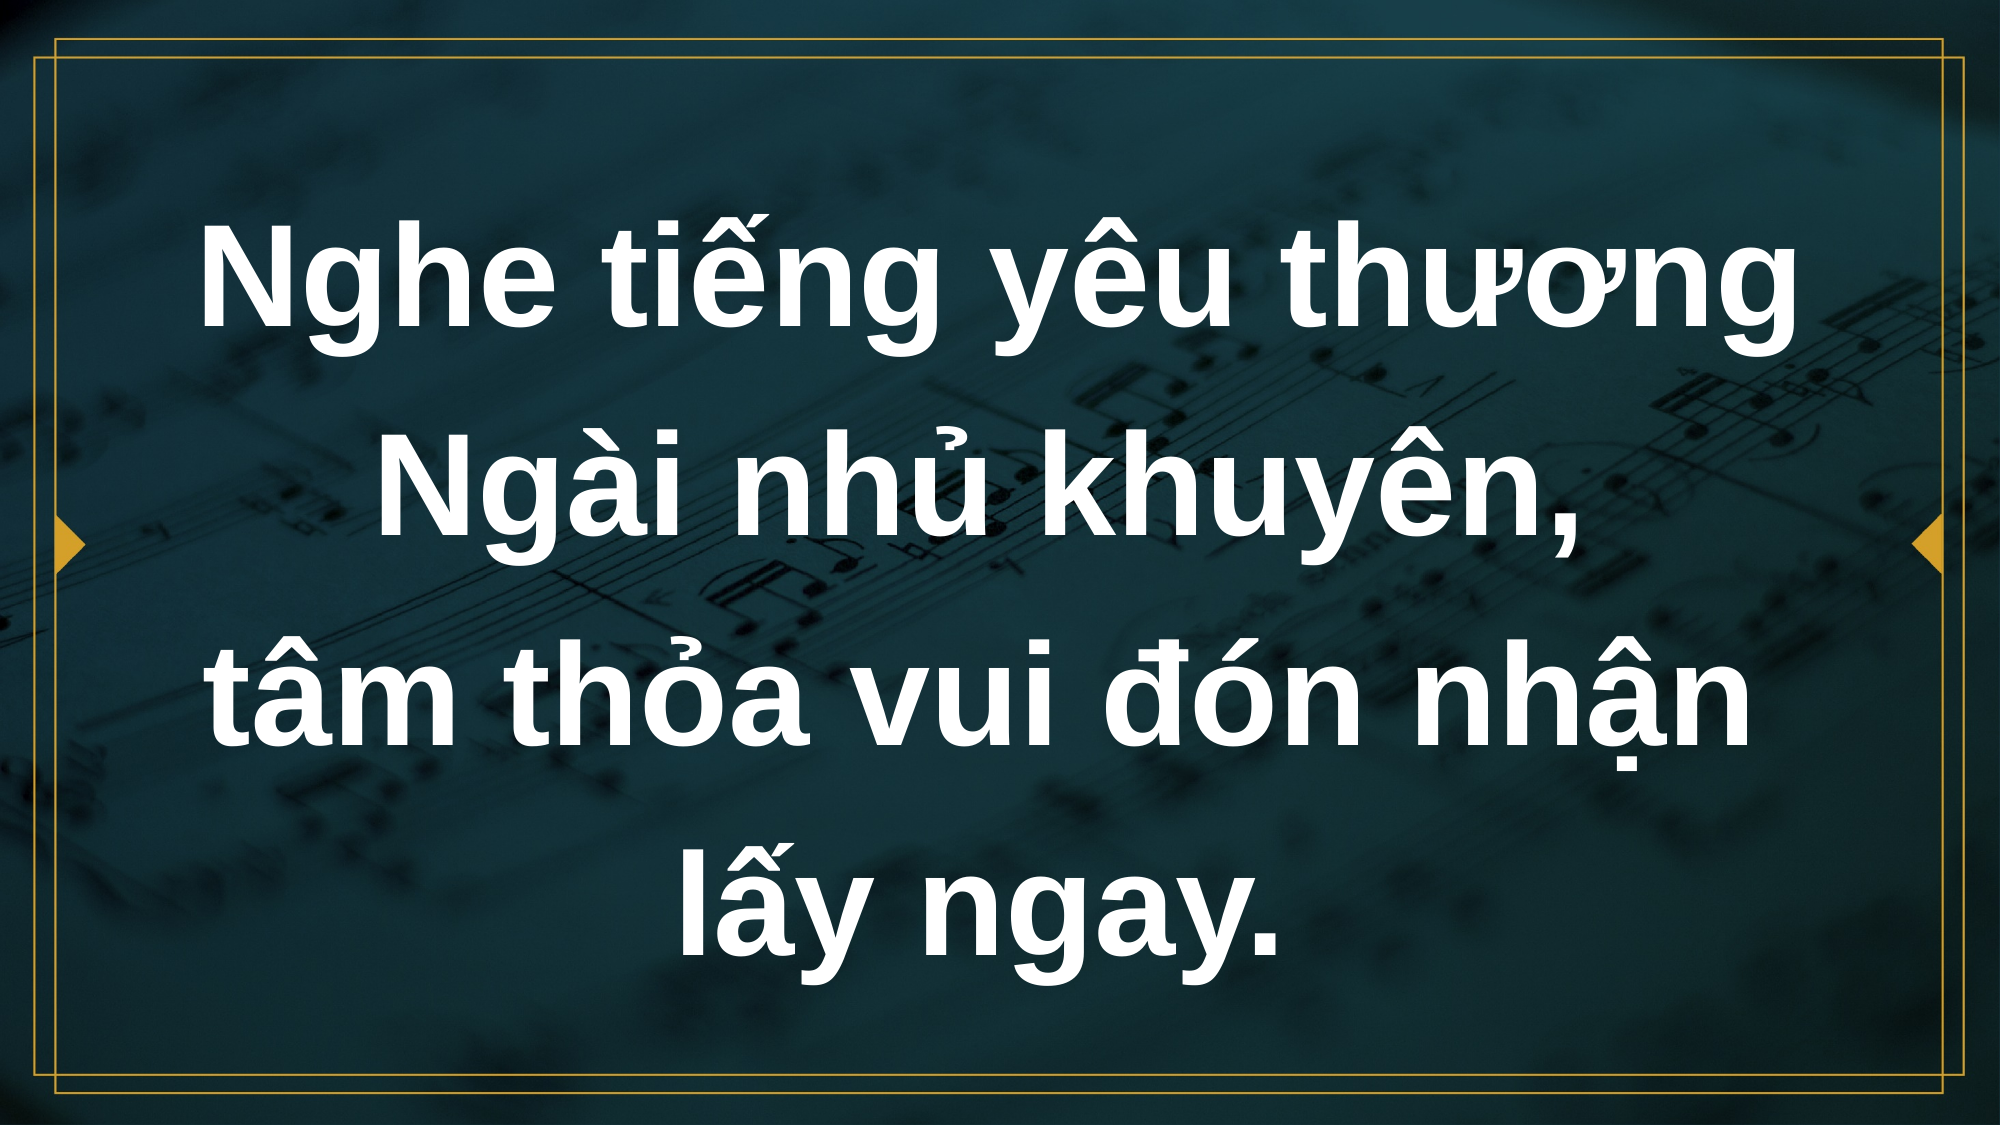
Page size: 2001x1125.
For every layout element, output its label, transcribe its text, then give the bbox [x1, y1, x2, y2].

title Nghe tiếng yêu thương Ngài nhủ khuyên, tâm thỏa vui đón nhận lấy ngay. [55, 53, 1945, 1077]
picture [0, 0, 2000, 1125]
